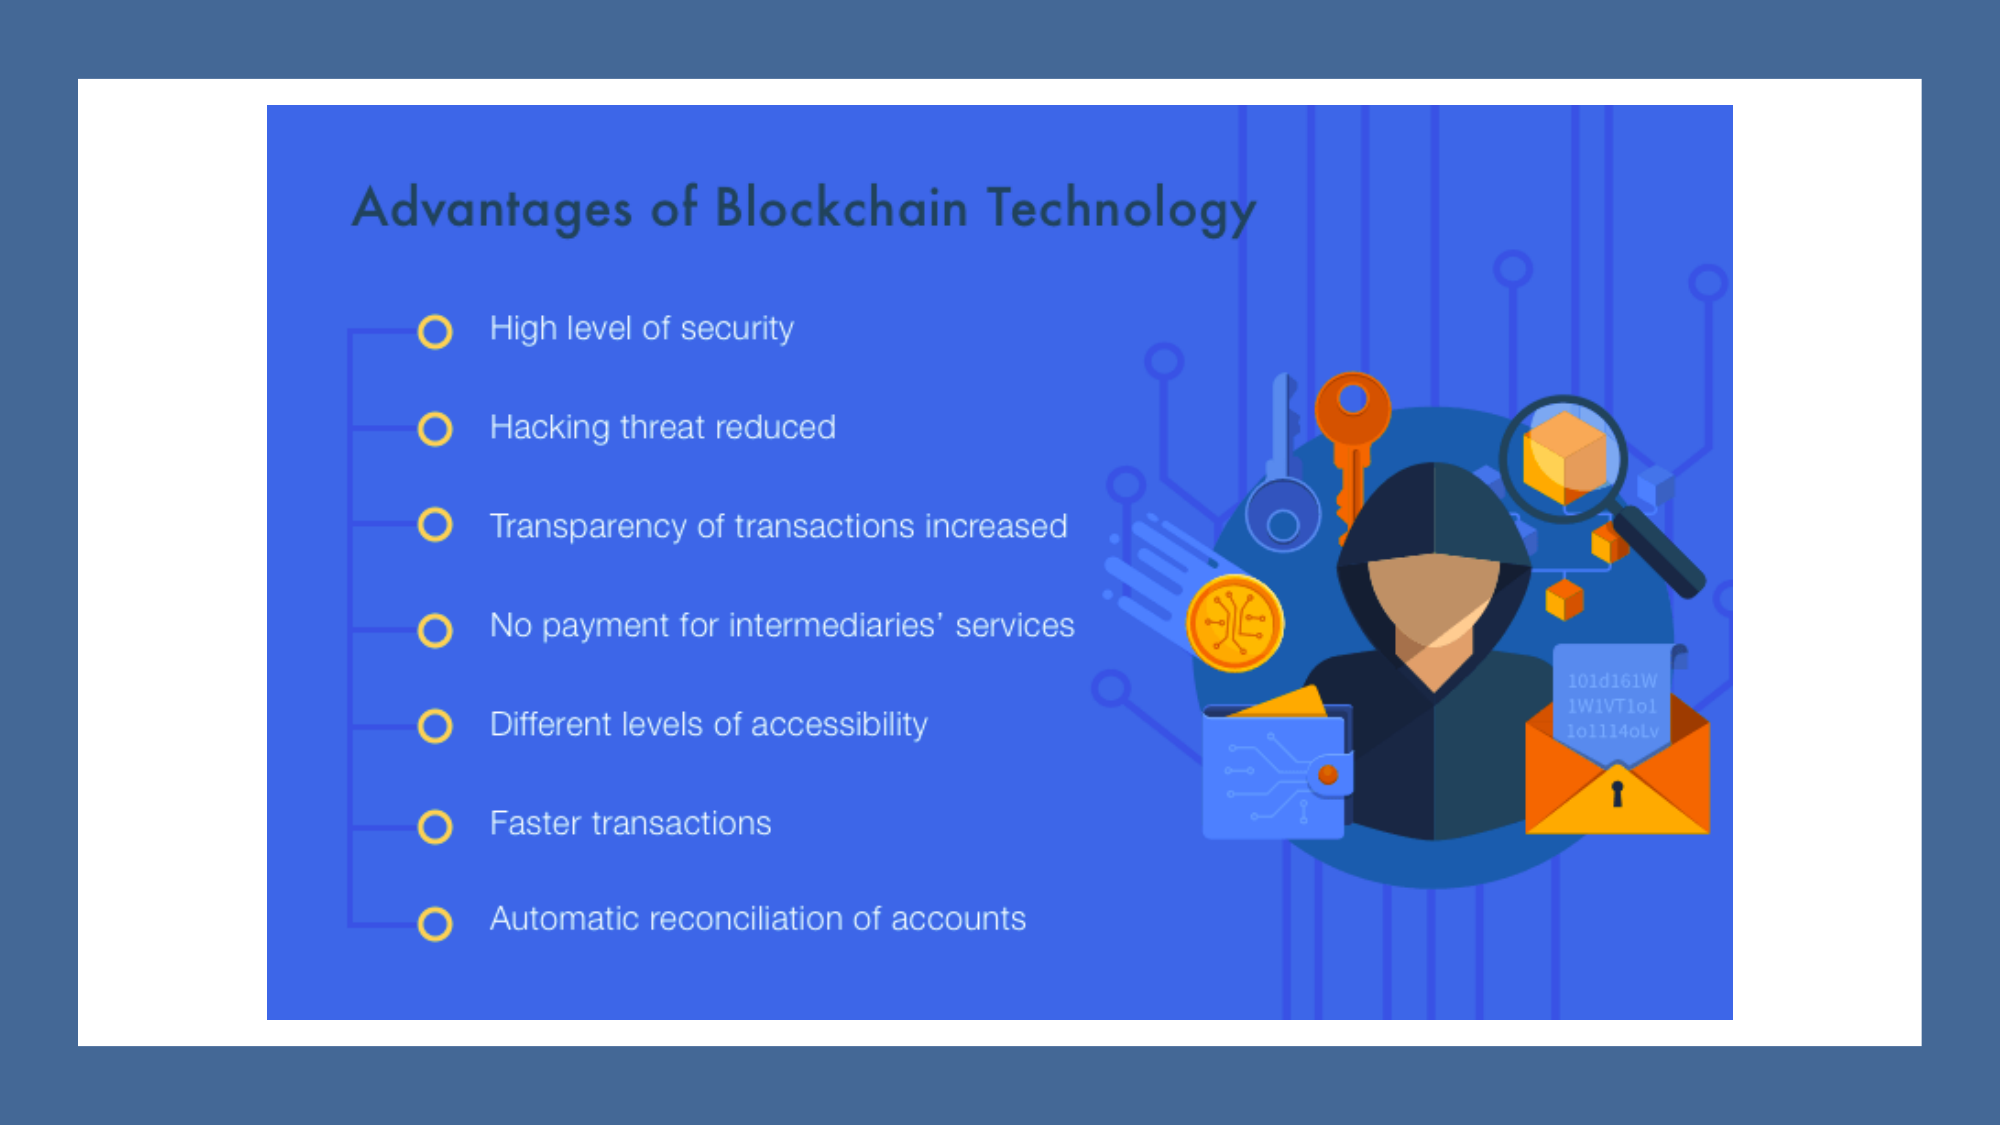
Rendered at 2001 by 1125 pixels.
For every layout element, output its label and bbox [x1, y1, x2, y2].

list [267, 105, 1733, 1020]
text_box [0, 0, 2000, 1125]
text_box [77, 78, 1923, 1047]
